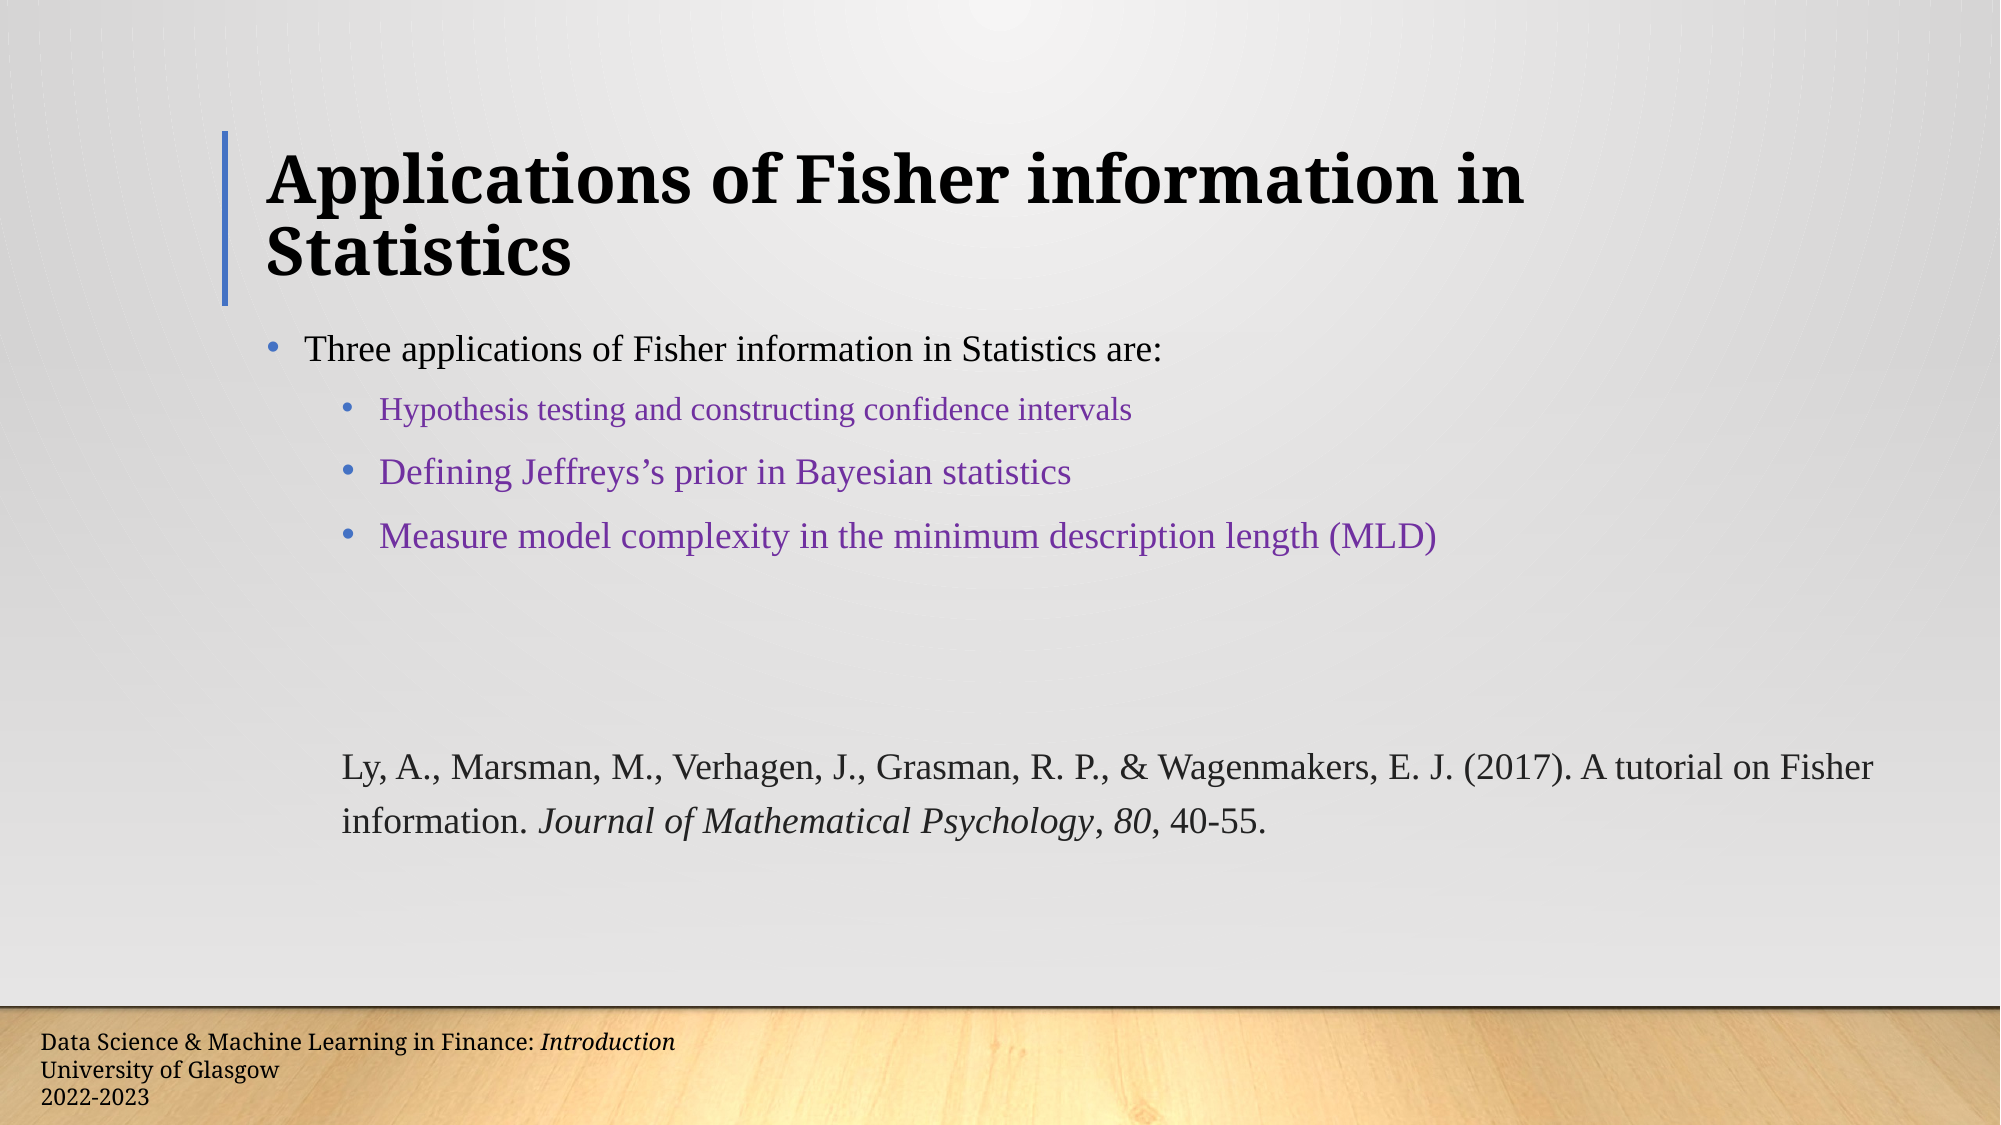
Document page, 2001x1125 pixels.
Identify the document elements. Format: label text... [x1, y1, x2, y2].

list Three applications of Fisher information in Statistics are: Hypothesis testing and constructing confidence intervals Defining Jeffreys’s prior in Bayesian statistics Measure model complexity in the minimum description length (MLD) Ly, A., Marsman, M., Verhagen, J., Grasman, R. P., & Wagenmakers, E. J. (2017). A tutorial on Fisher information. Journal of Mathematical Psychology, 80, 40-55. [251, 307, 1926, 954]
picture [0, 1006, 2000, 1125]
text_box Data Science & Machine Learning in Finance: Introduction University of Glasgow 2022-2023 [25, 1020, 718, 1118]
title Applications of Fisher information in Statistics [251, 131, 1814, 298]
